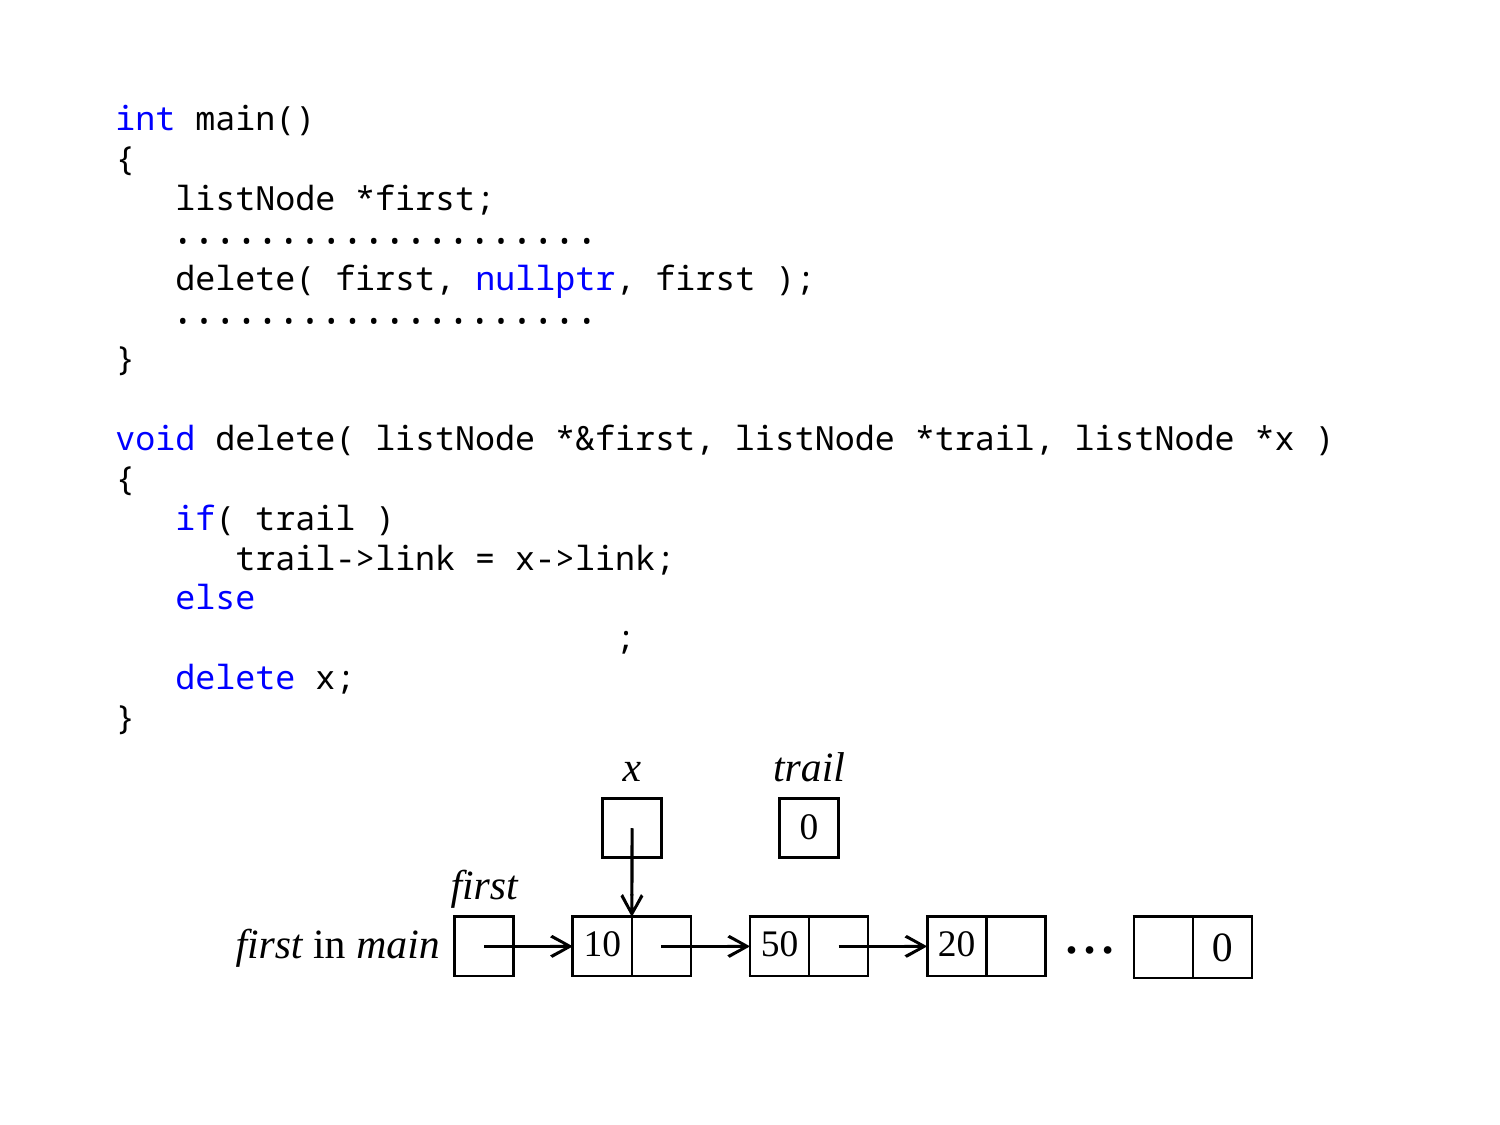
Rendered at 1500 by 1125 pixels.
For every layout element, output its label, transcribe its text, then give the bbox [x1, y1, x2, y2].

text_box ⋯ [1045, 916, 1134, 976]
text_box first [425, 857, 544, 917]
table_header 20 [929, 918, 985, 975]
text_box trail [749, 739, 868, 799]
text_box first in main [218, 916, 453, 976]
table_header 10 [574, 918, 631, 975]
list int main() { listNode *first; •••••••••••••••••••• delete( first, nullptr, first ); •••••••••••••••••••• } void delete( listNode *&first, listNode *trail, listNode *x ) { if( trail ) trail->link = x->link; else first = first->link; delete x; } [100, 89, 1400, 740]
table_header 0 [1194, 918, 1251, 977]
table_header [1135, 918, 1192, 977]
table_header [988, 918, 1044, 975]
table_header 50 [751, 918, 808, 975]
text_box x [602, 739, 662, 797]
table_header [633, 918, 690, 975]
table_header [456, 918, 512, 975]
table_header 0 [781, 800, 837, 856]
table_header [810, 918, 867, 975]
table_header [604, 800, 660, 856]
